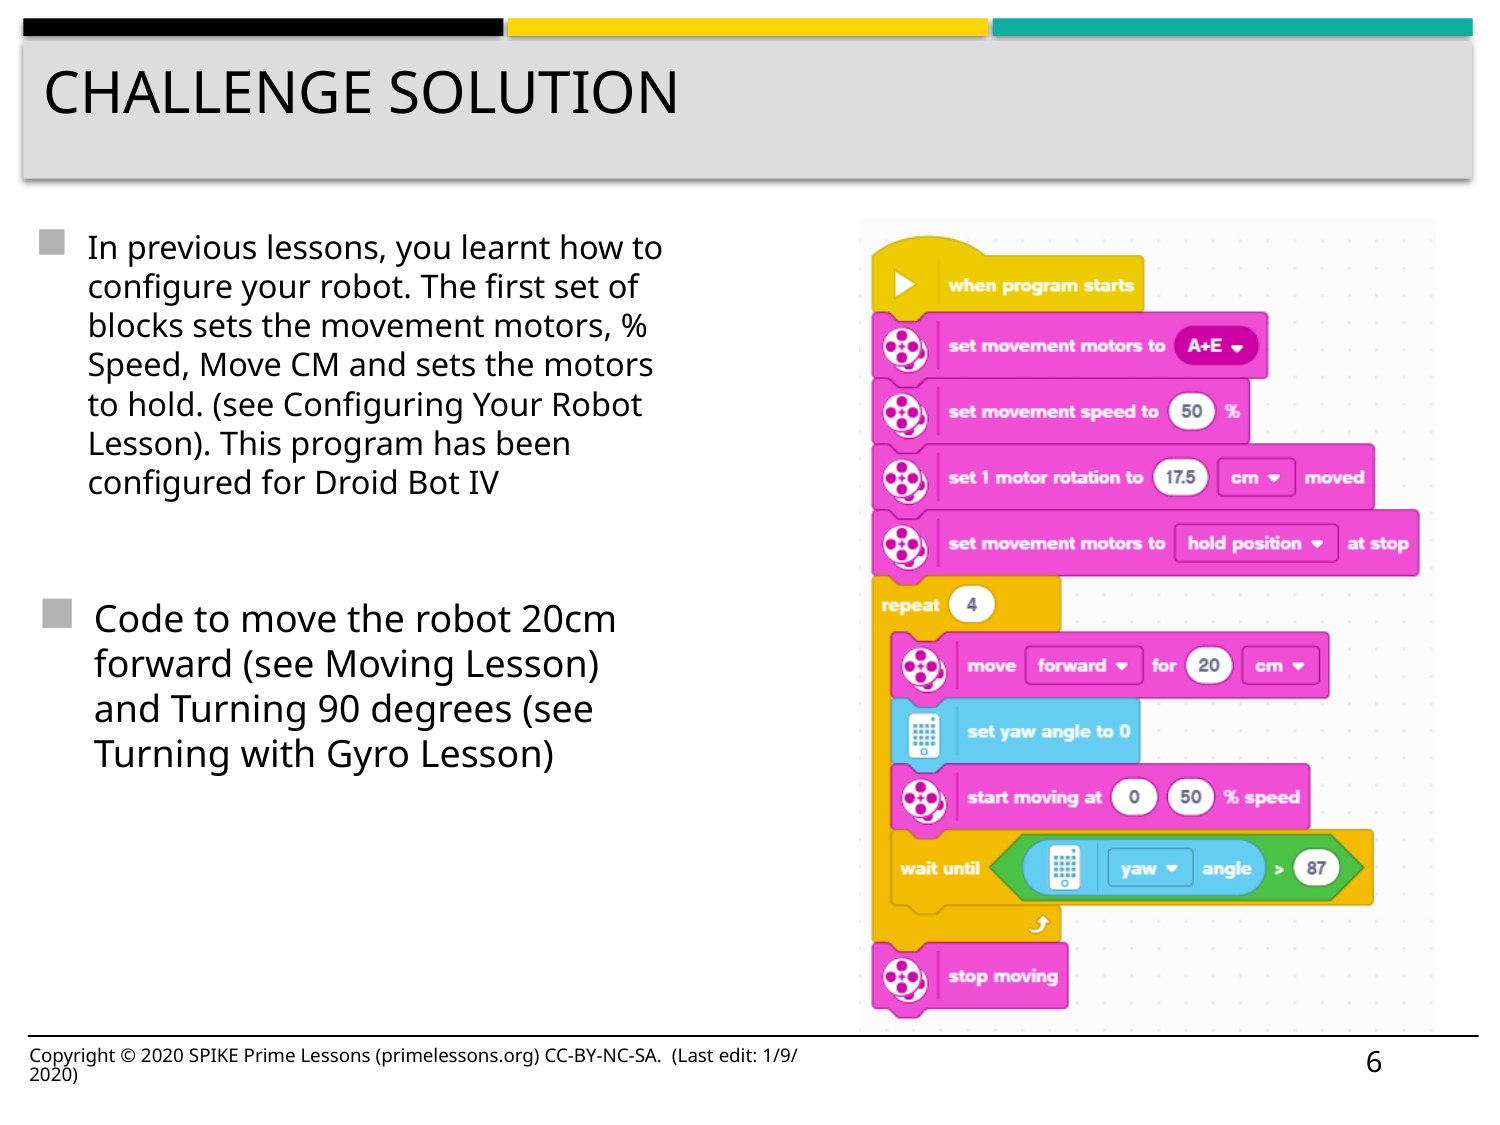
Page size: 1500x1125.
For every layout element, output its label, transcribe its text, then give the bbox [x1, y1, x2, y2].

text_box Code to move the robot 20cm forward (see Moving Lesson) and Turning 90 degrees (see Turning with Gyro Lesson) [28, 587, 689, 834]
picture [859, 219, 1437, 1033]
slide_number 6 [1351, 1036, 1478, 1097]
title Challenge Solution [28, 48, 1464, 172]
list In previous lessons, you learnt how to configure your robot. The first set of blocks sets the movement motors, % Speed, Move CM and sets the motors to hold. (see Configuring Your Robot Lesson). This program has been configured for Droid Bot IV [25, 219, 686, 513]
footer Copyright © 2020 SPIKE Prime Lessons (primelessons.org) CC-BY-NC-SA. (Last edit: 1/9/2020) [14, 1036, 814, 1097]
